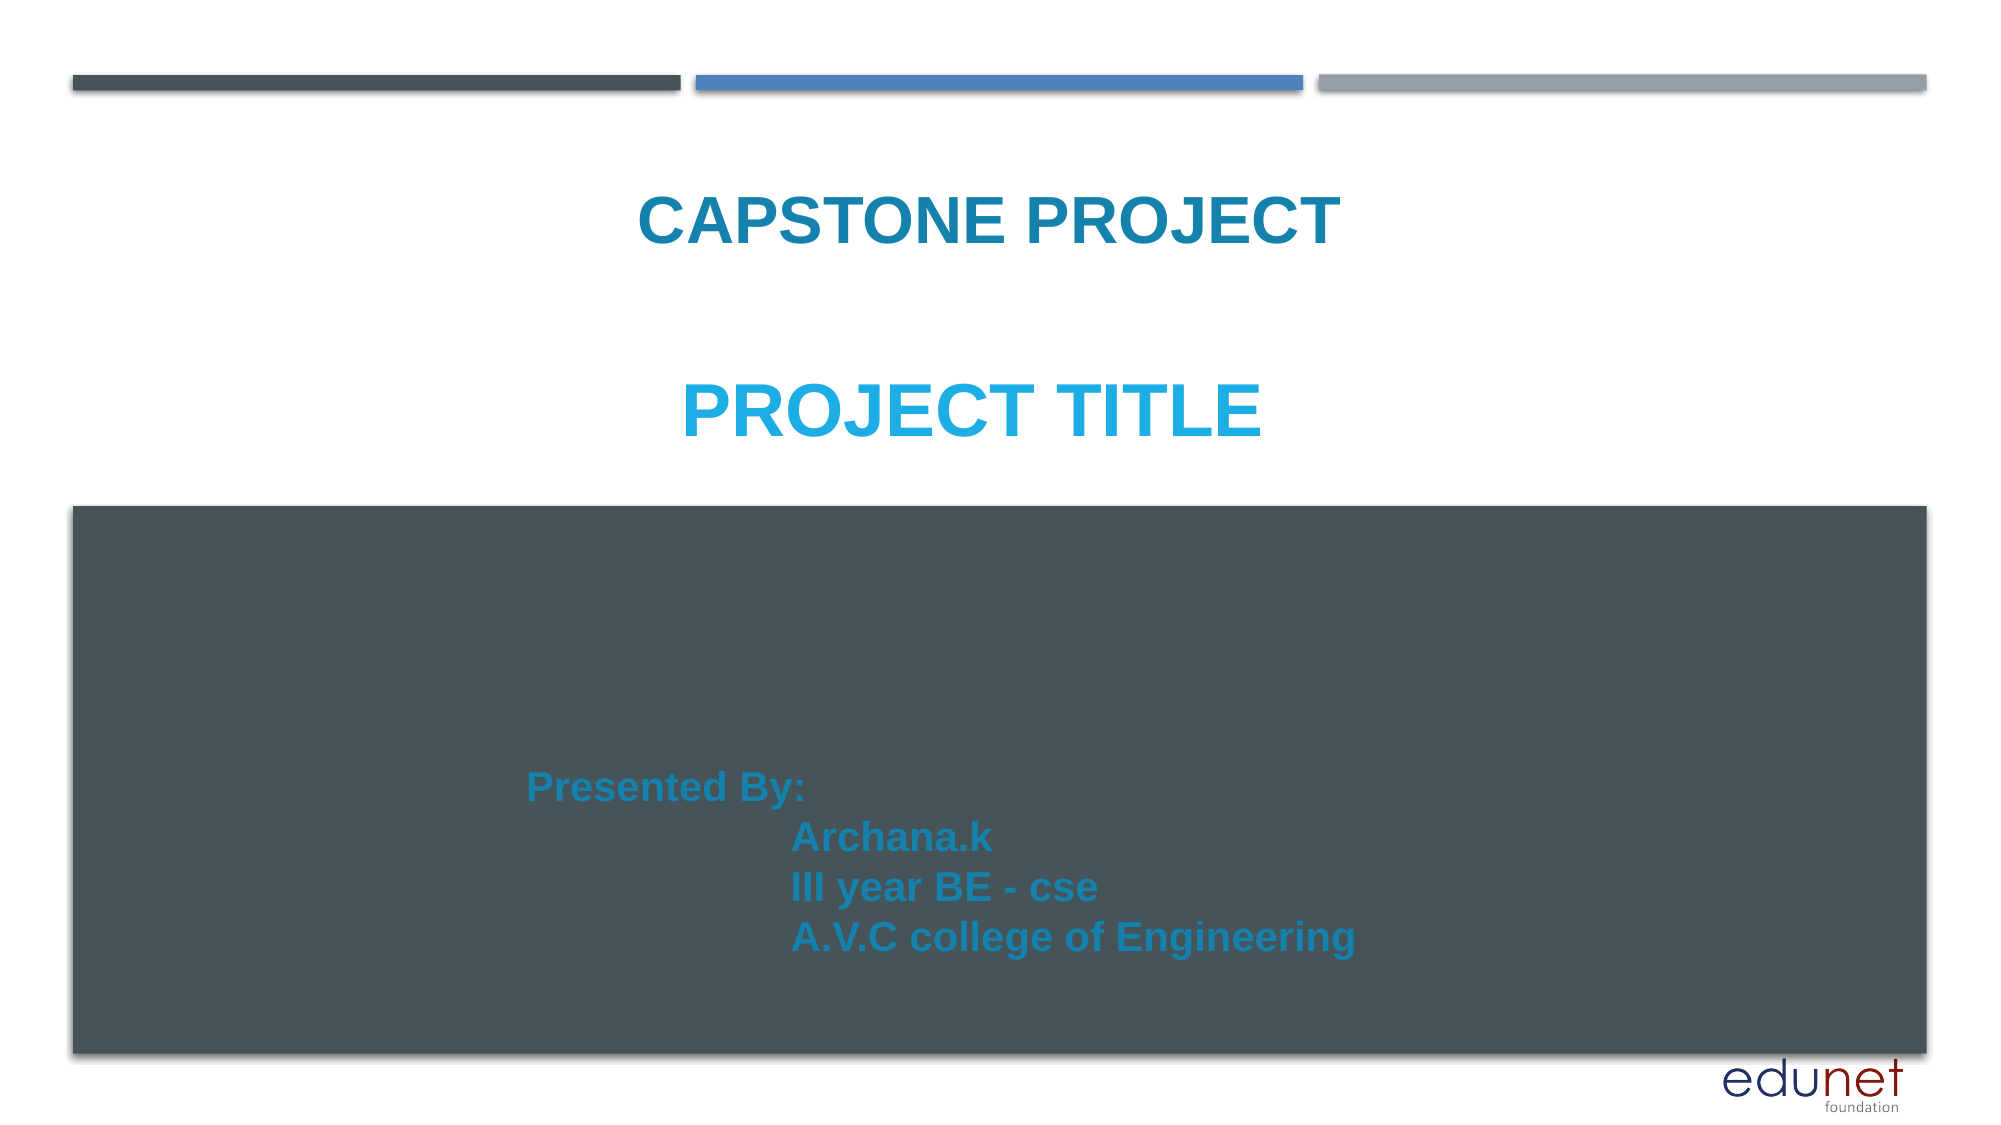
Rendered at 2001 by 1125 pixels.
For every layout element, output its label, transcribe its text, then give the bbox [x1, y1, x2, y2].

text_box PROJECT TITLE [222, 298, 1723, 460]
text_box Presented By: Archana.k III year BE - cse A.V.C college of Engineering [511, 752, 1821, 1018]
picture [1719, 1056, 1905, 1116]
text_box CAPSTONE PROJECT [0, 169, 2000, 265]
